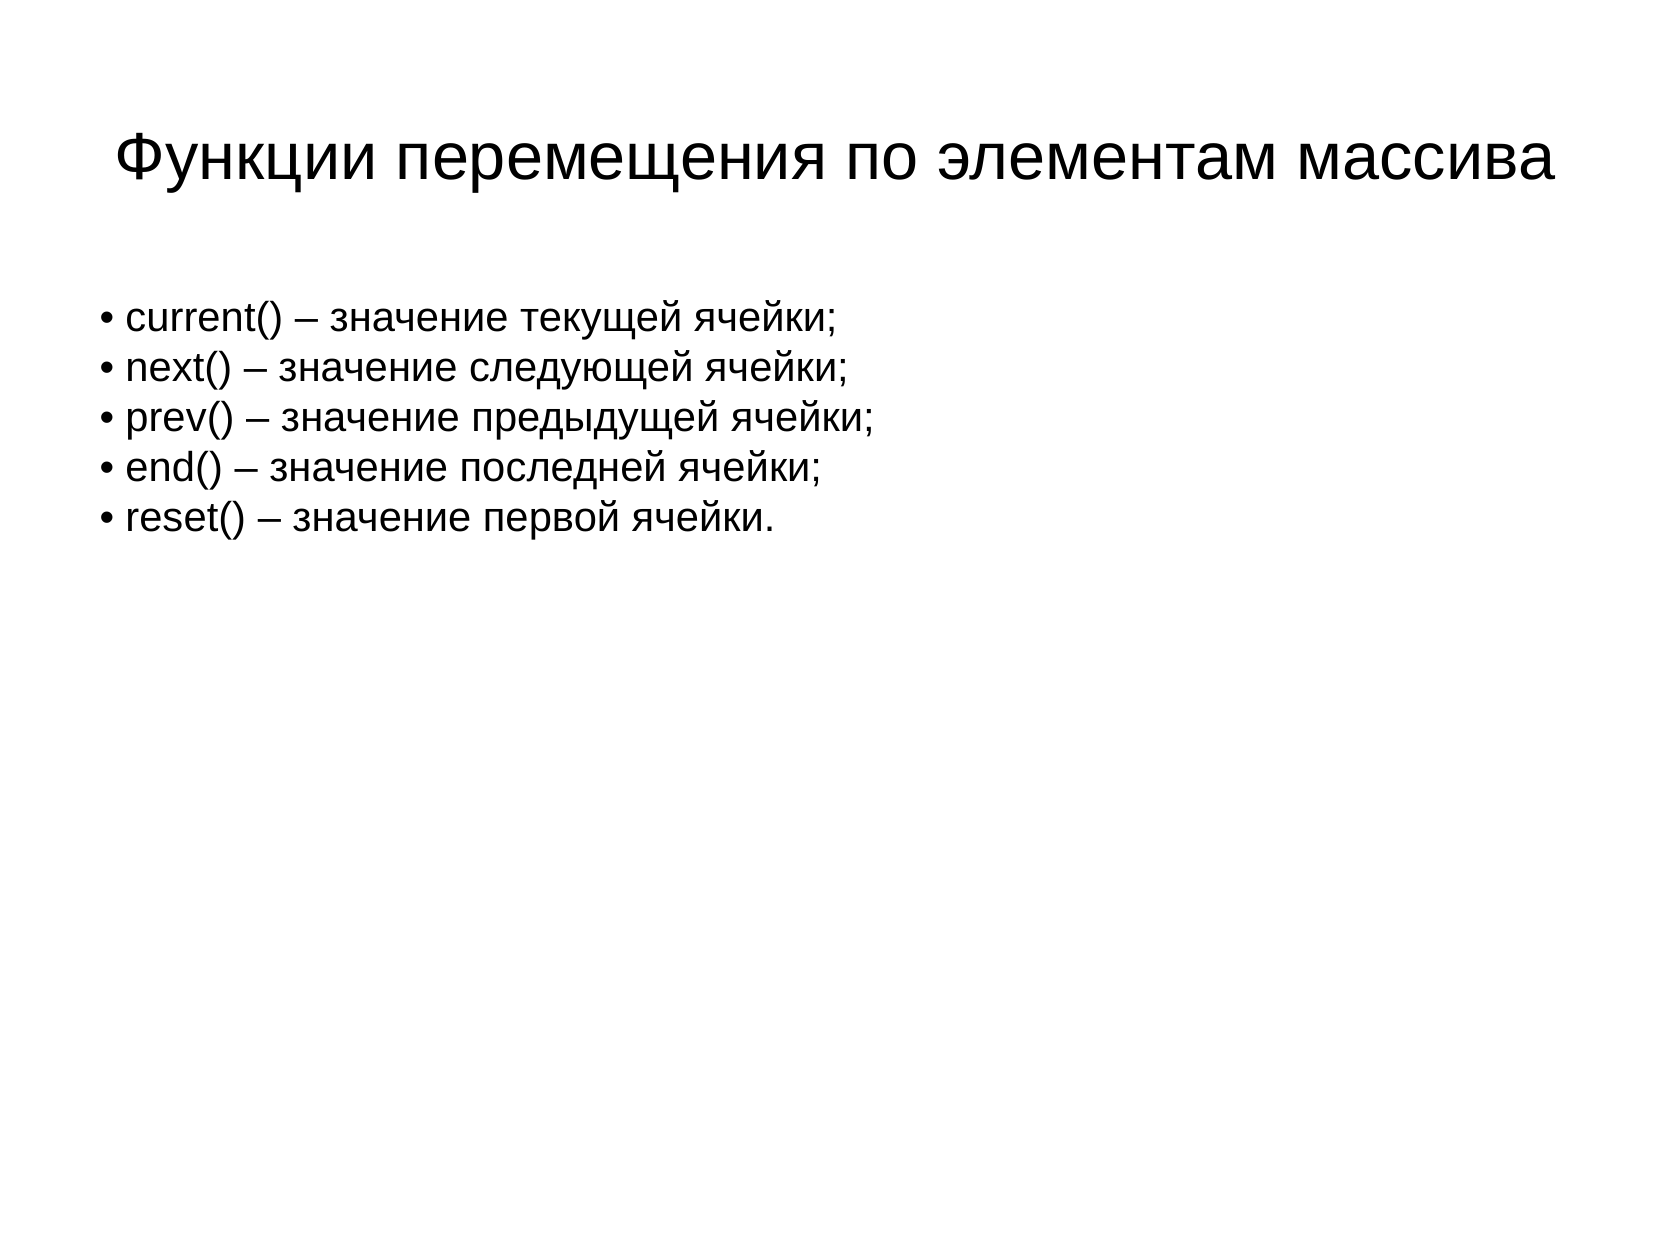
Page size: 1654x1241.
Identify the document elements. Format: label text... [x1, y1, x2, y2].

text_box Функции перемещения по элементам массива [82, 49, 1571, 257]
text_box • current() – значение текущей ячейки; • next() – значение следующей ячейки; • prev() – значение предыдущей ячейки; • end() – значение последней ячейки; • reset() – значение первой ячейки. [82, 290, 1571, 1009]
